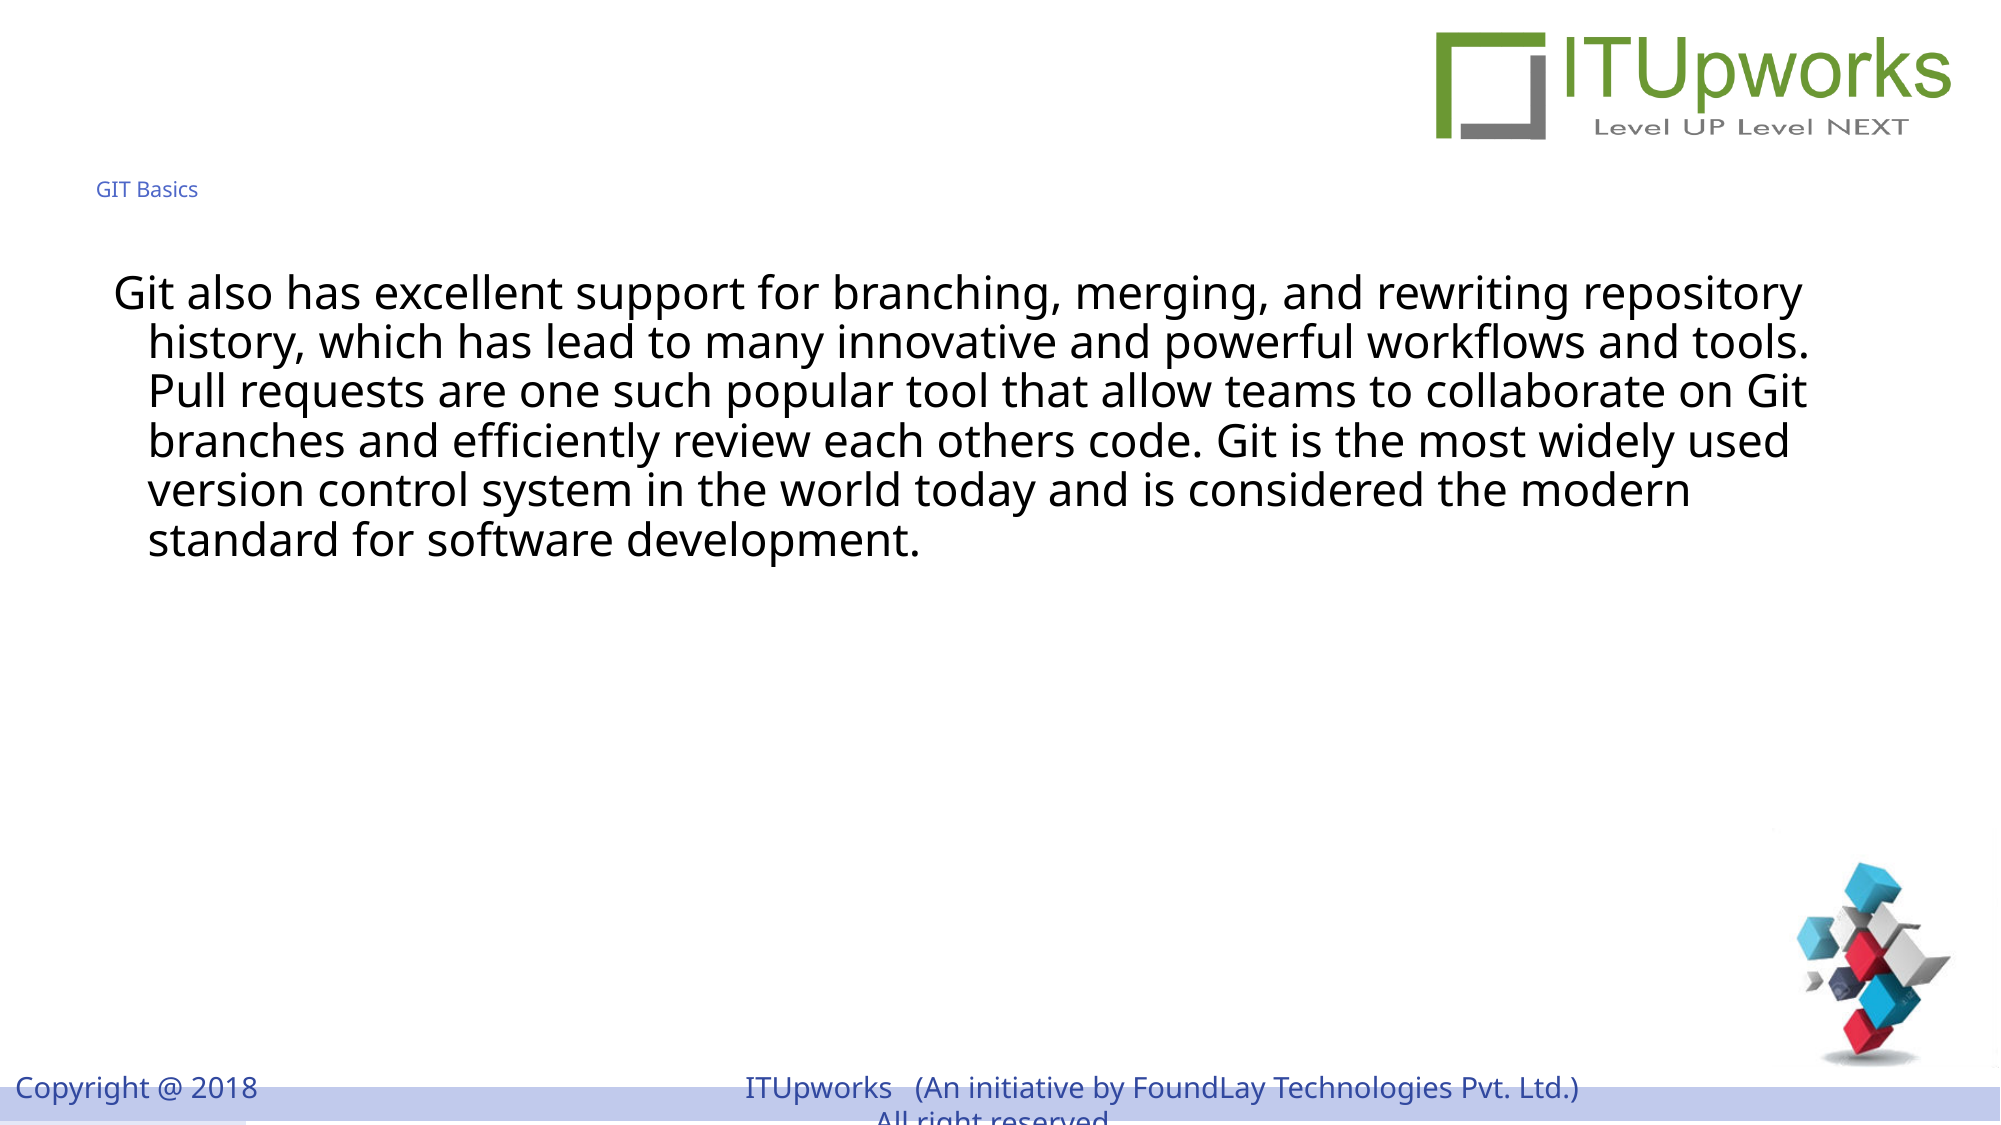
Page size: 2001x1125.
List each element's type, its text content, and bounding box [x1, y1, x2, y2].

title GIT Basics [80, 119, 1451, 210]
list Git also has excellent support for branching, merging, and rewriting repository history, which has lead to many innovative and powerful workflows and tools. Pull requests are one such popular tool that allow teams to collaborate on Git branches and efficiently review each others code. Git is the most widely used version control system in the world today and is considered the modern standard for software development. [98, 262, 1900, 1031]
picture [1772, 828, 1999, 1068]
picture [1428, 23, 1962, 149]
